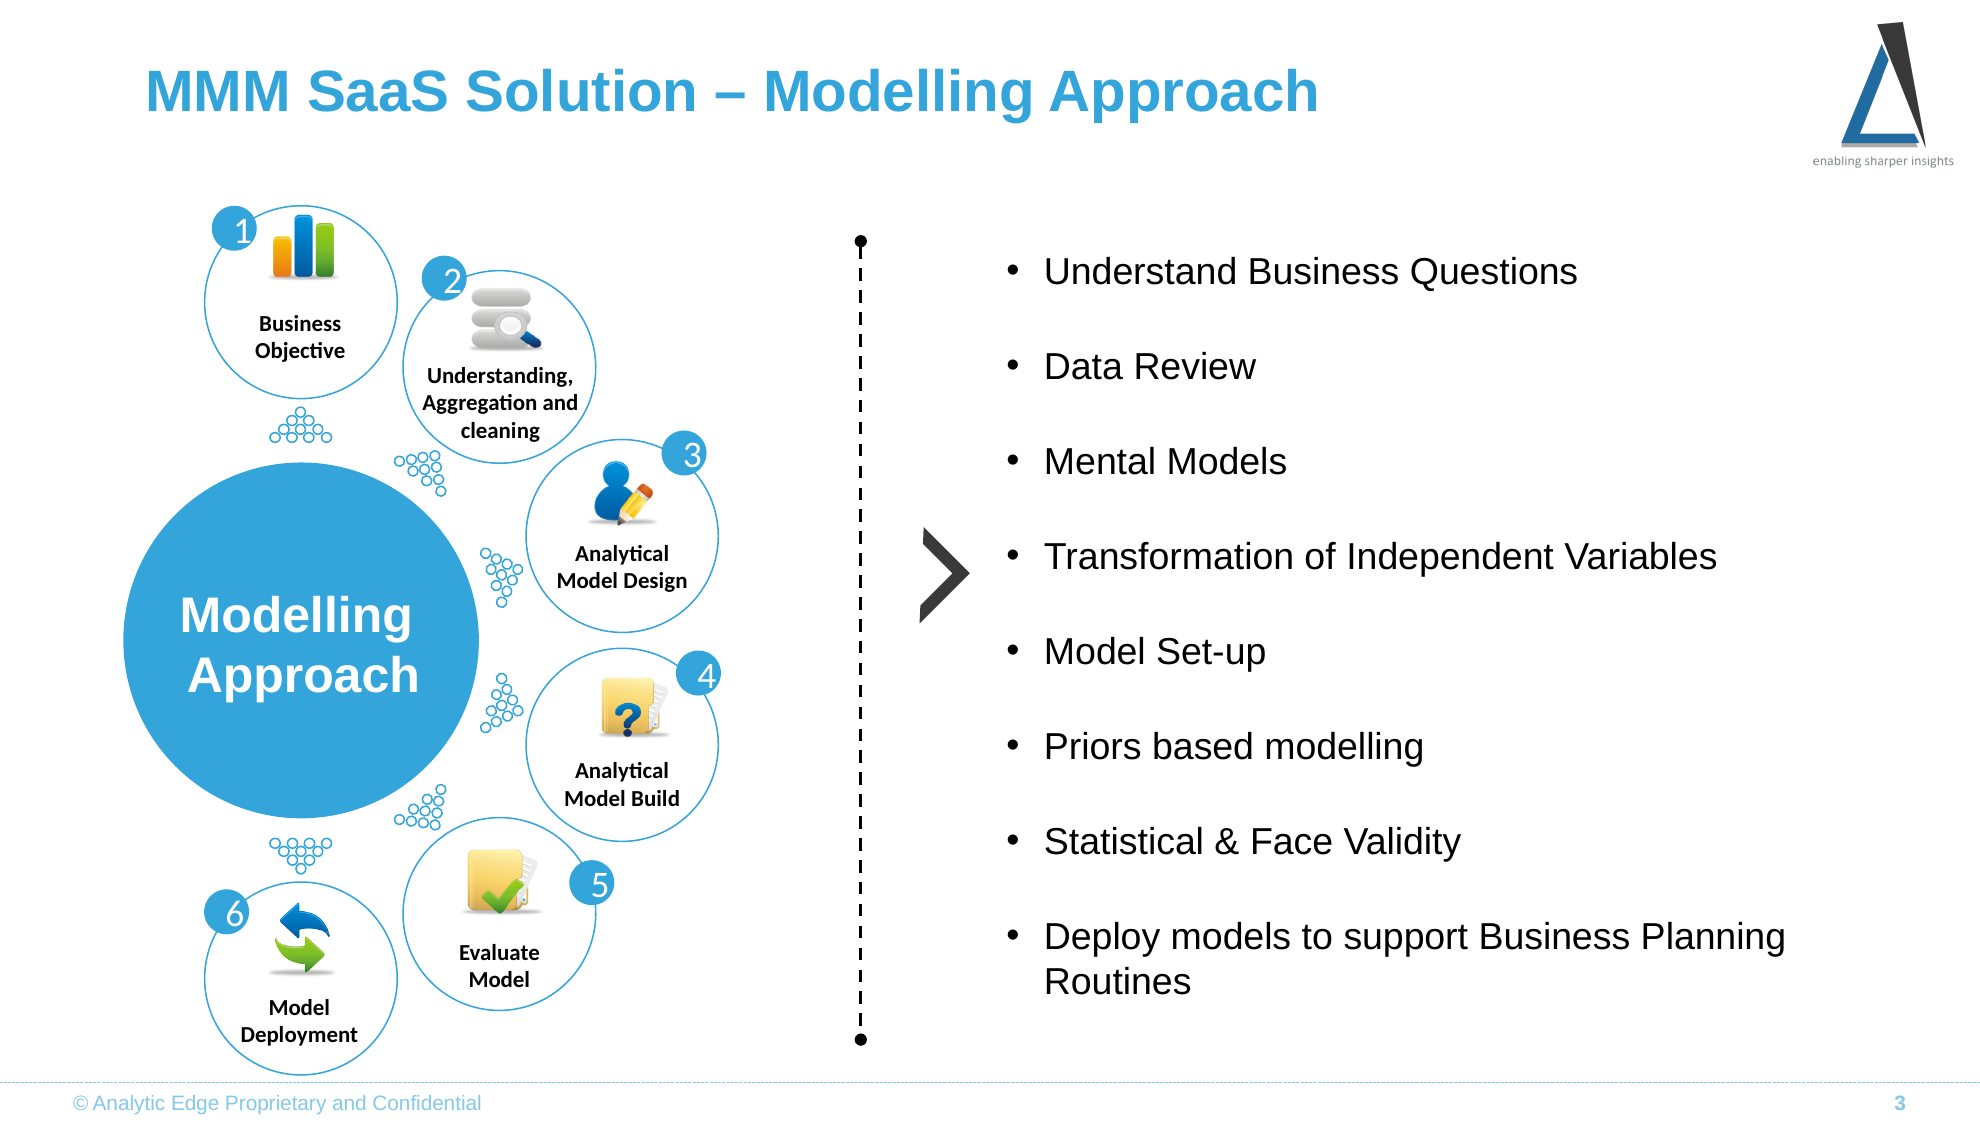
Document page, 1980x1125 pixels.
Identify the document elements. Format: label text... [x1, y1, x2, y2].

picture [1798, 10, 1968, 180]
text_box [860, 241, 958, 1040]
title MMM SaaS Solution – Modelling Approach [130, 24, 1790, 154]
text_box Understand Business Questions Data Review Mental Models Transformation of Independent Variables Model Set-up Priors based modelling Statistical & Face Validity Deploy models to support Business Planning Routines [991, 239, 1933, 1010]
footer © Analytic Edge Proprietary and Confidential [58, 1085, 1276, 1118]
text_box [123, 205, 730, 1075]
slide_number 3 [1763, 1085, 1921, 1118]
